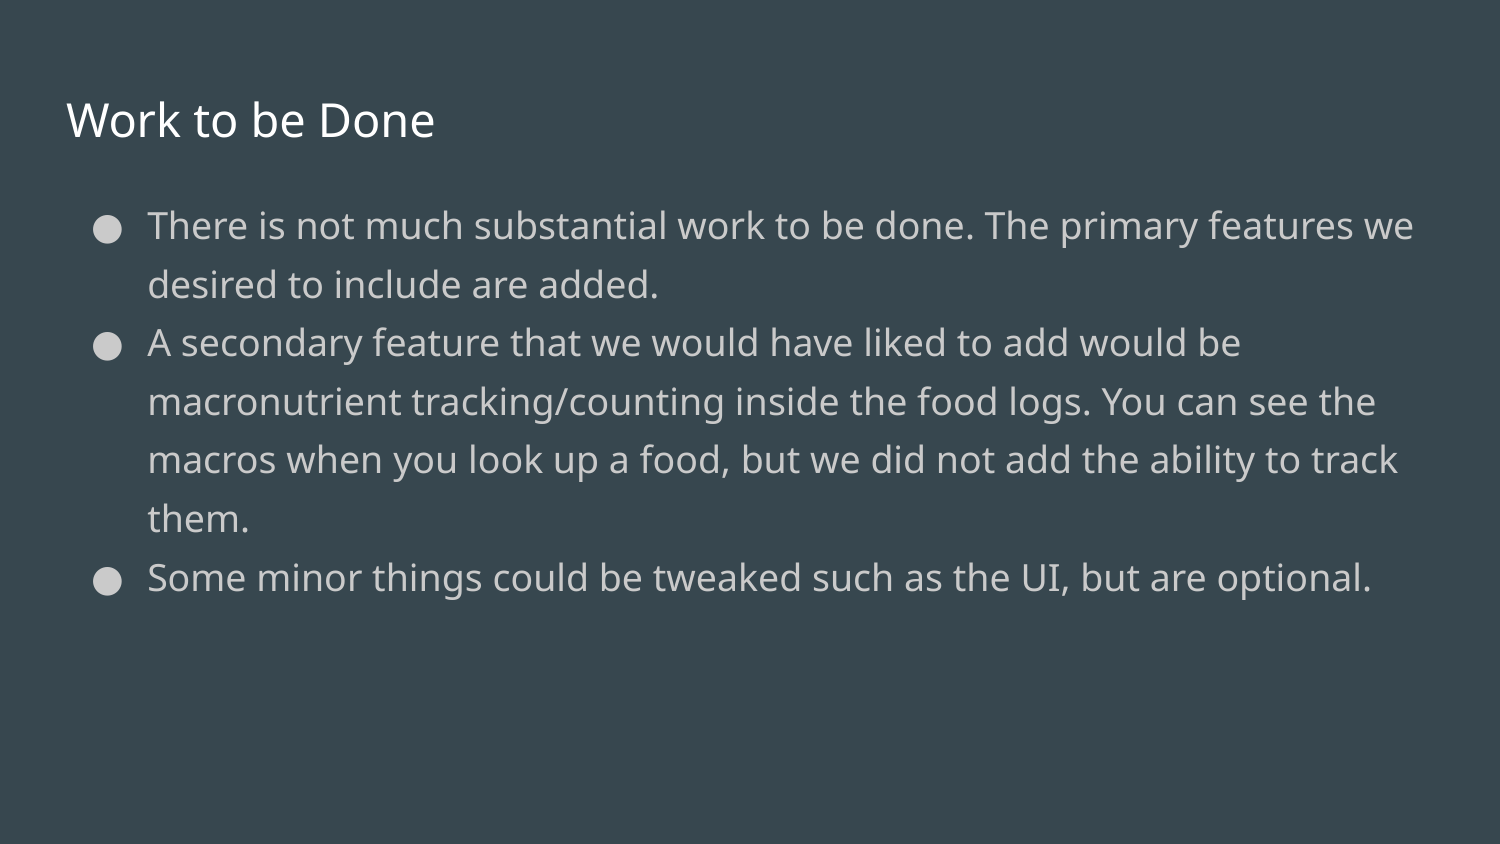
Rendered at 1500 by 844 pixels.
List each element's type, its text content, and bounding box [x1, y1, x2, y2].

list There is not much substantial work to be done. The primary features we desired to include are added. A secondary feature that we would have liked to add would be macronutrient tracking/counting inside the food logs. You can see the macros when you look up a food, but we did not add the ability to track them. Some minor things could be tweaked such as the UI, but are optional. [57, 176, 1455, 738]
title Work to be Done [51, 72, 1449, 167]
